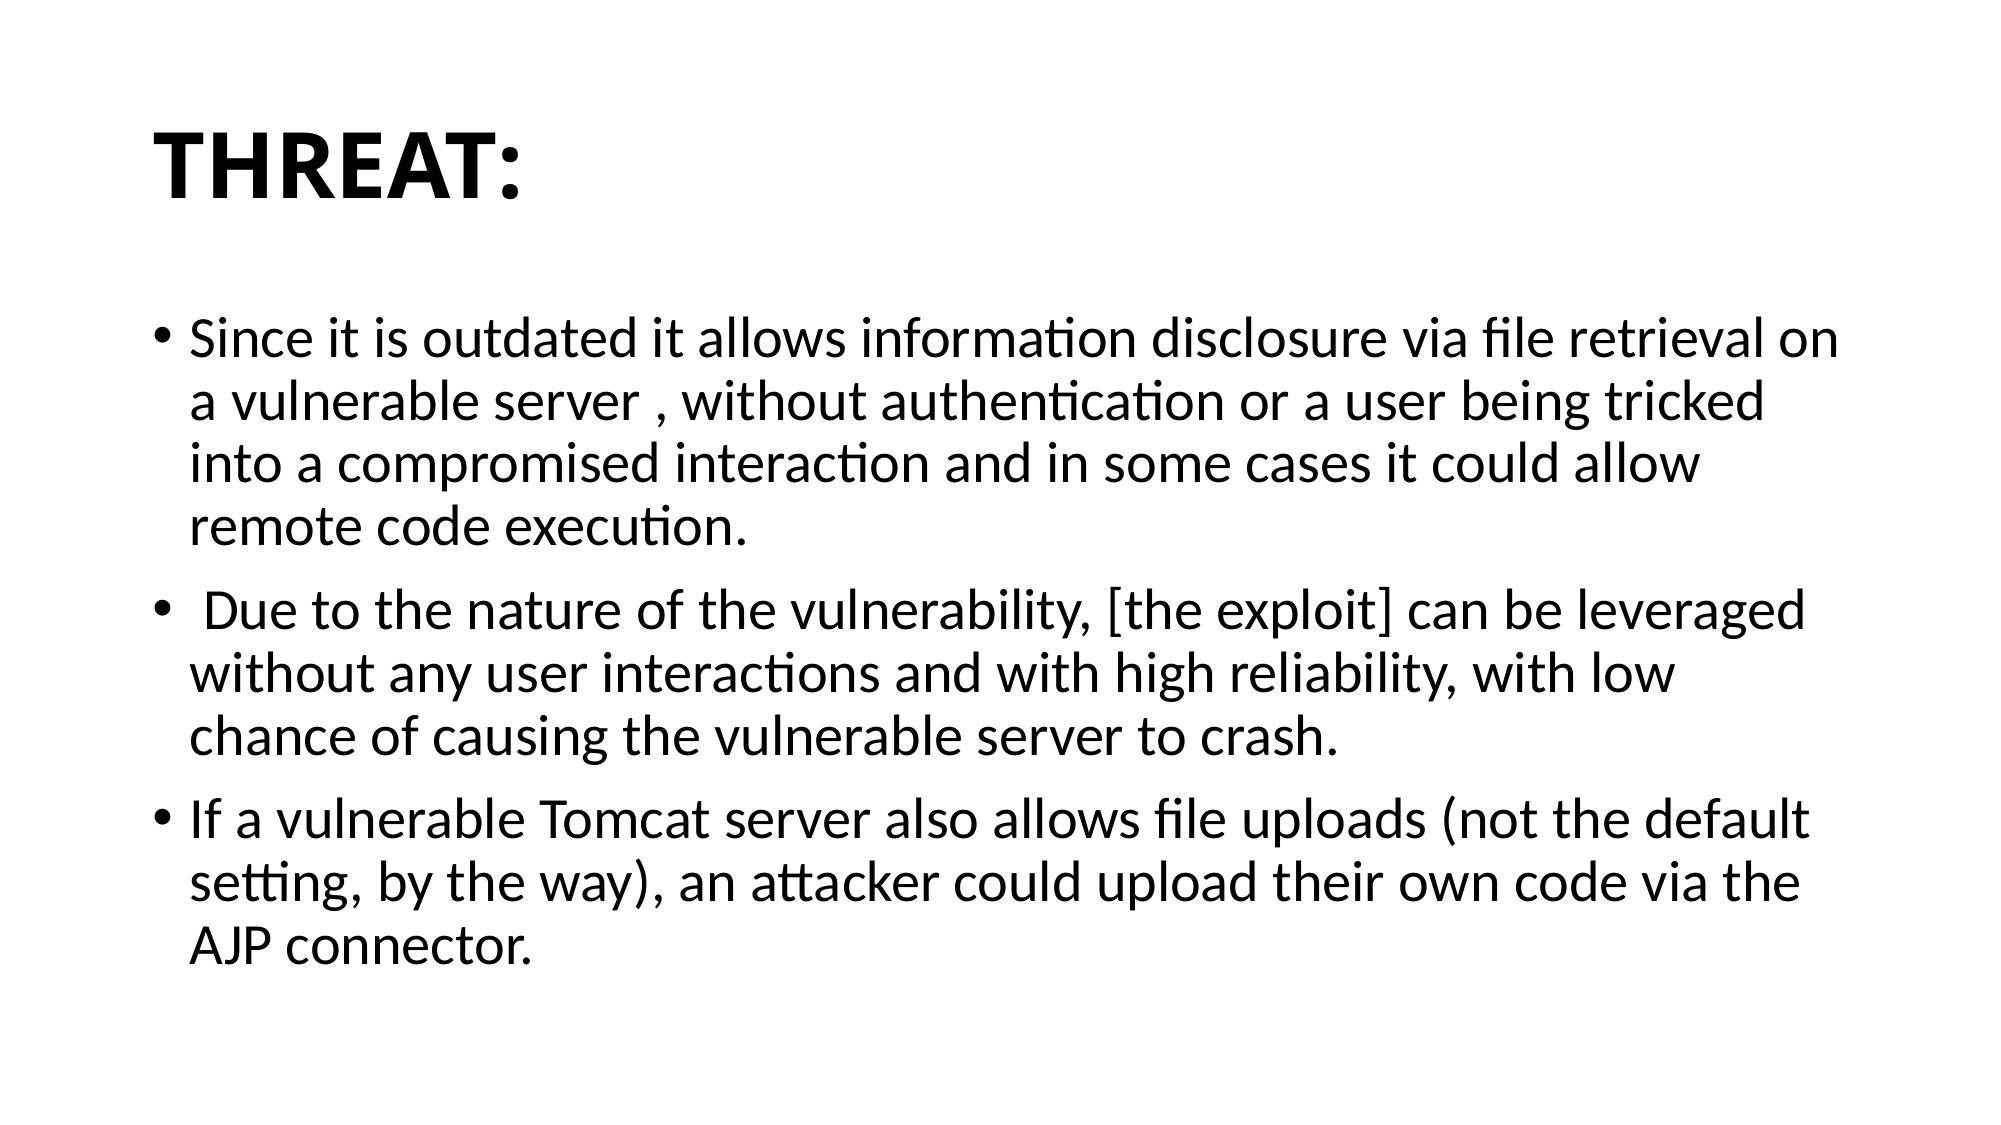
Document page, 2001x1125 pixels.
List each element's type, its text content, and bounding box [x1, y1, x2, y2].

title THREAT: [137, 59, 1863, 278]
list Since it is outdated it allows information disclosure via file retrieval on a vulnerable server , without authentication or a user being tricked into a compromised interaction and in some cases it could allow remote code execution. Due to the nature of the vulnerability, [the exploit] can be leveraged without any user interactions and with high reliability, with low chance of causing the vulnerable server to crash. If a vulnerable Tomcat server also allows file uploads (not the default setting, by the way), an attacker could upload their own code via the AJP connector. [137, 299, 1863, 1014]
